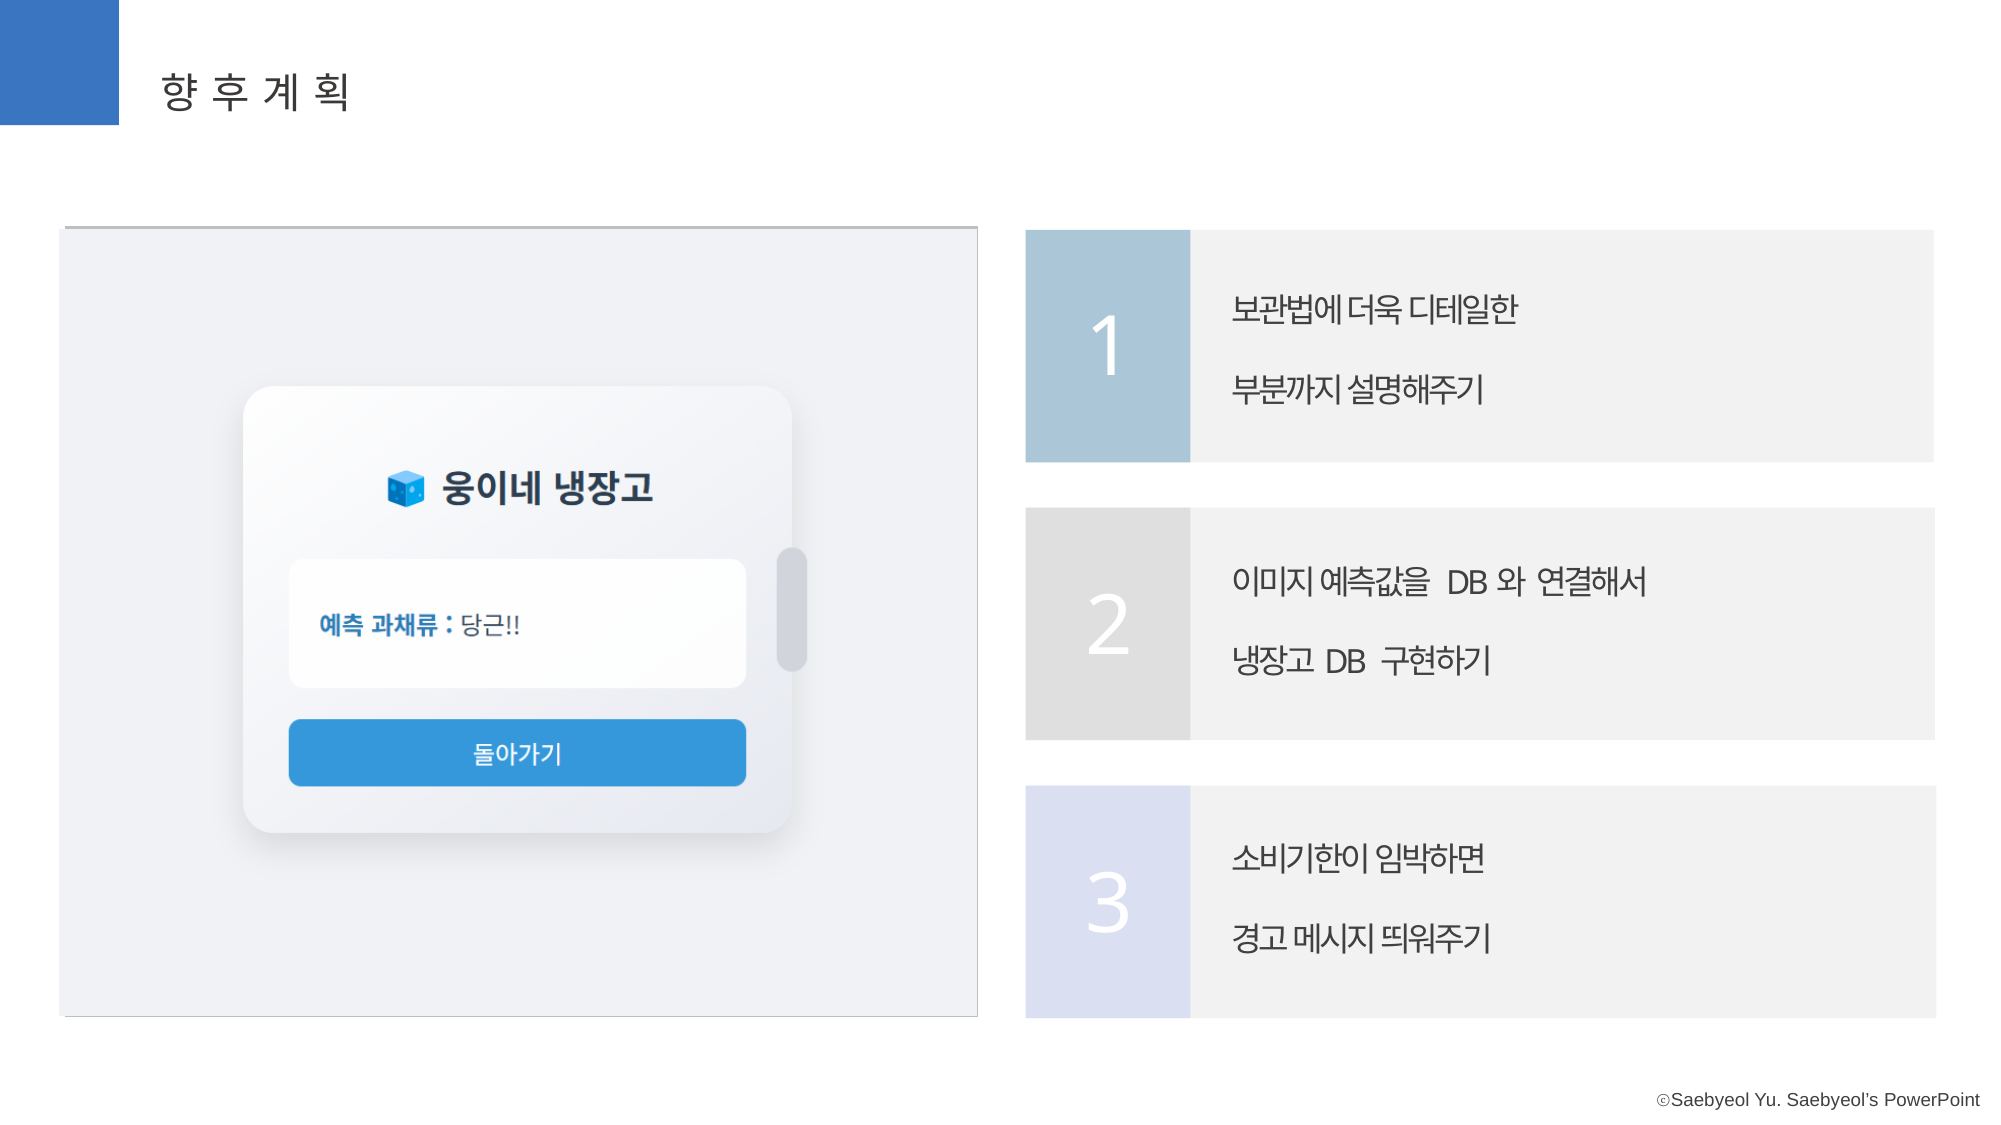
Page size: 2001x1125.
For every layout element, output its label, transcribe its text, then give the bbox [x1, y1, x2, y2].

text_box [1191, 507, 1936, 741]
text_box 2 [1064, 564, 1155, 679]
text_box 1 [1064, 284, 1155, 400]
text_box 보관법에 더욱 디테일한 부분까지 설명해주기 [1216, 281, 1574, 417]
text_box [0, 0, 120, 126]
text_box [1025, 229, 1191, 463]
text_box [1191, 785, 1937, 1019]
text_box 이미지 예측값을 DB와 연결해서 냉장고DB 구현하기 [1216, 553, 1909, 688]
text_box [1025, 507, 1191, 741]
text_box [65, 226, 978, 1017]
text_box 소비기한이 임박하면 경고 메시지 띄워주기 [1216, 830, 1909, 966]
text_box [1025, 785, 1191, 1019]
text_box 향후계획 [145, 59, 367, 125]
text_box [1191, 229, 1935, 463]
text_box 3 [1062, 841, 1157, 957]
picture [59, 229, 977, 1016]
